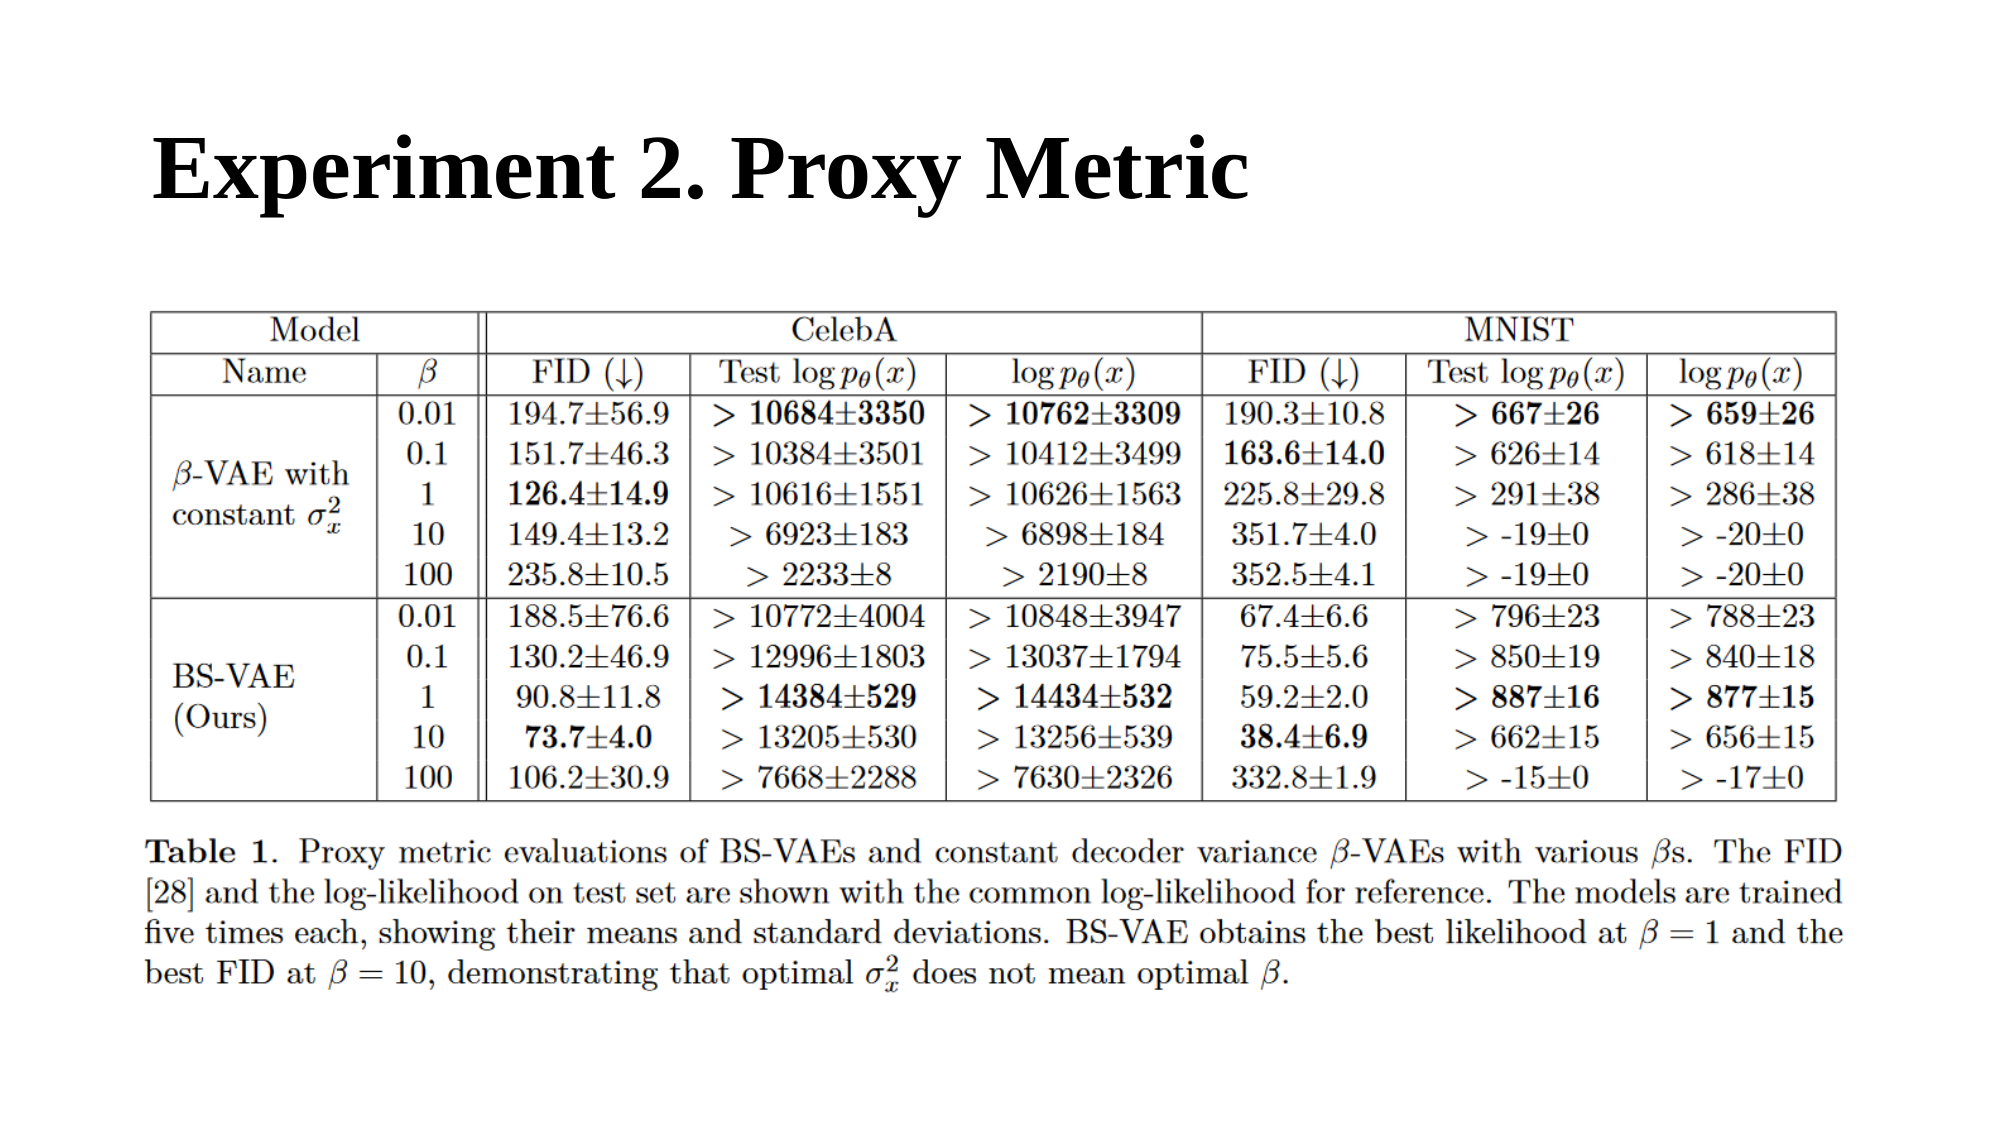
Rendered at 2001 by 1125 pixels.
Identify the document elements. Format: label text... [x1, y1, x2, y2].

picture [140, 301, 1860, 1000]
title Experiment 2. Proxy Metric [137, 59, 1863, 278]
